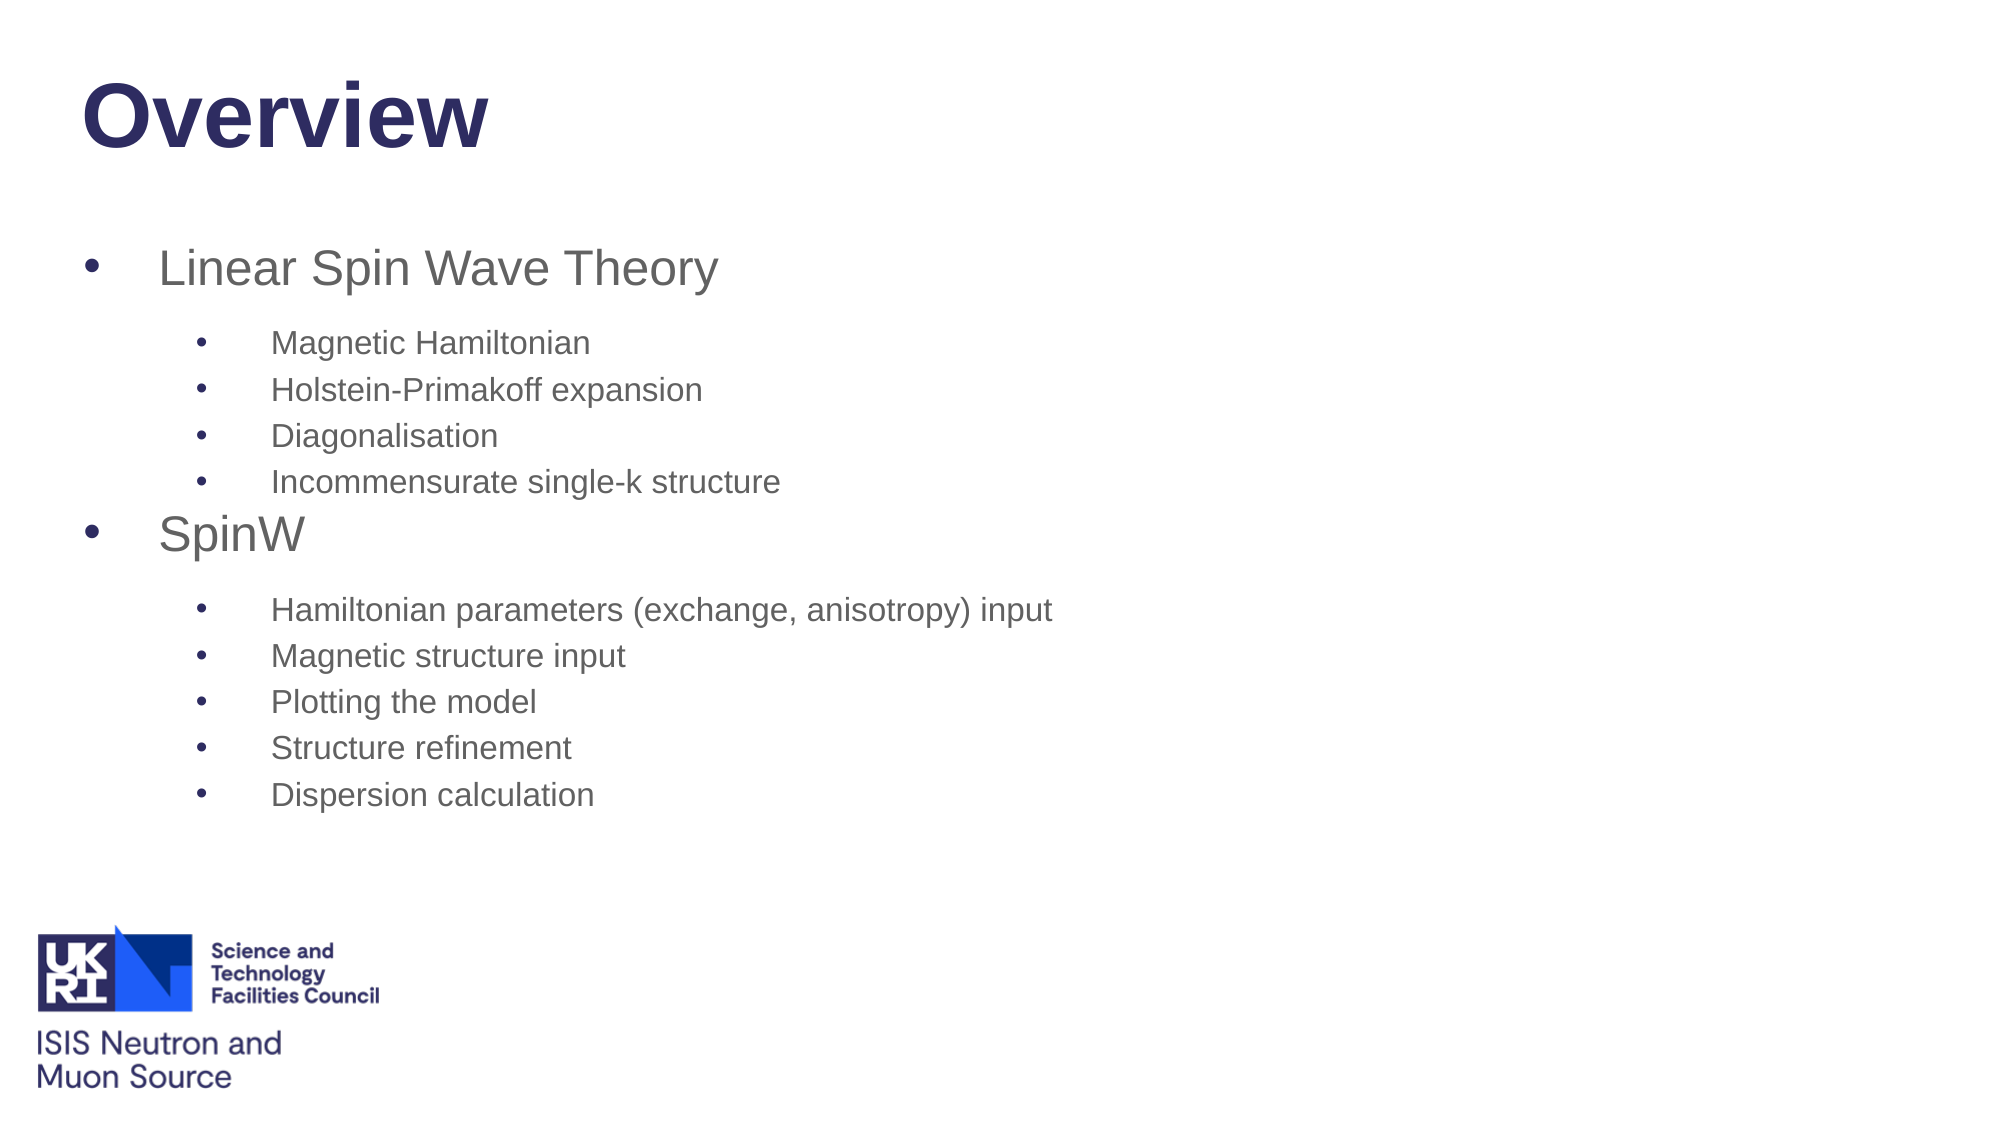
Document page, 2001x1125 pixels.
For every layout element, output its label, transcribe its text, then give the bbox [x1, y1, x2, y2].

list Linear Spin Wave Theory Magnetic Hamiltonian Holstein-Primakoff expansion Diagonalisation Incommensurate single-k structure SpinW Hamiltonian parameters (exchange, anisotropy) input Magnetic structure input Plotting the model Structure refinement Dispersion calculation [68, 227, 1827, 887]
title Overview [66, 56, 1827, 180]
picture [15, 911, 402, 1111]
